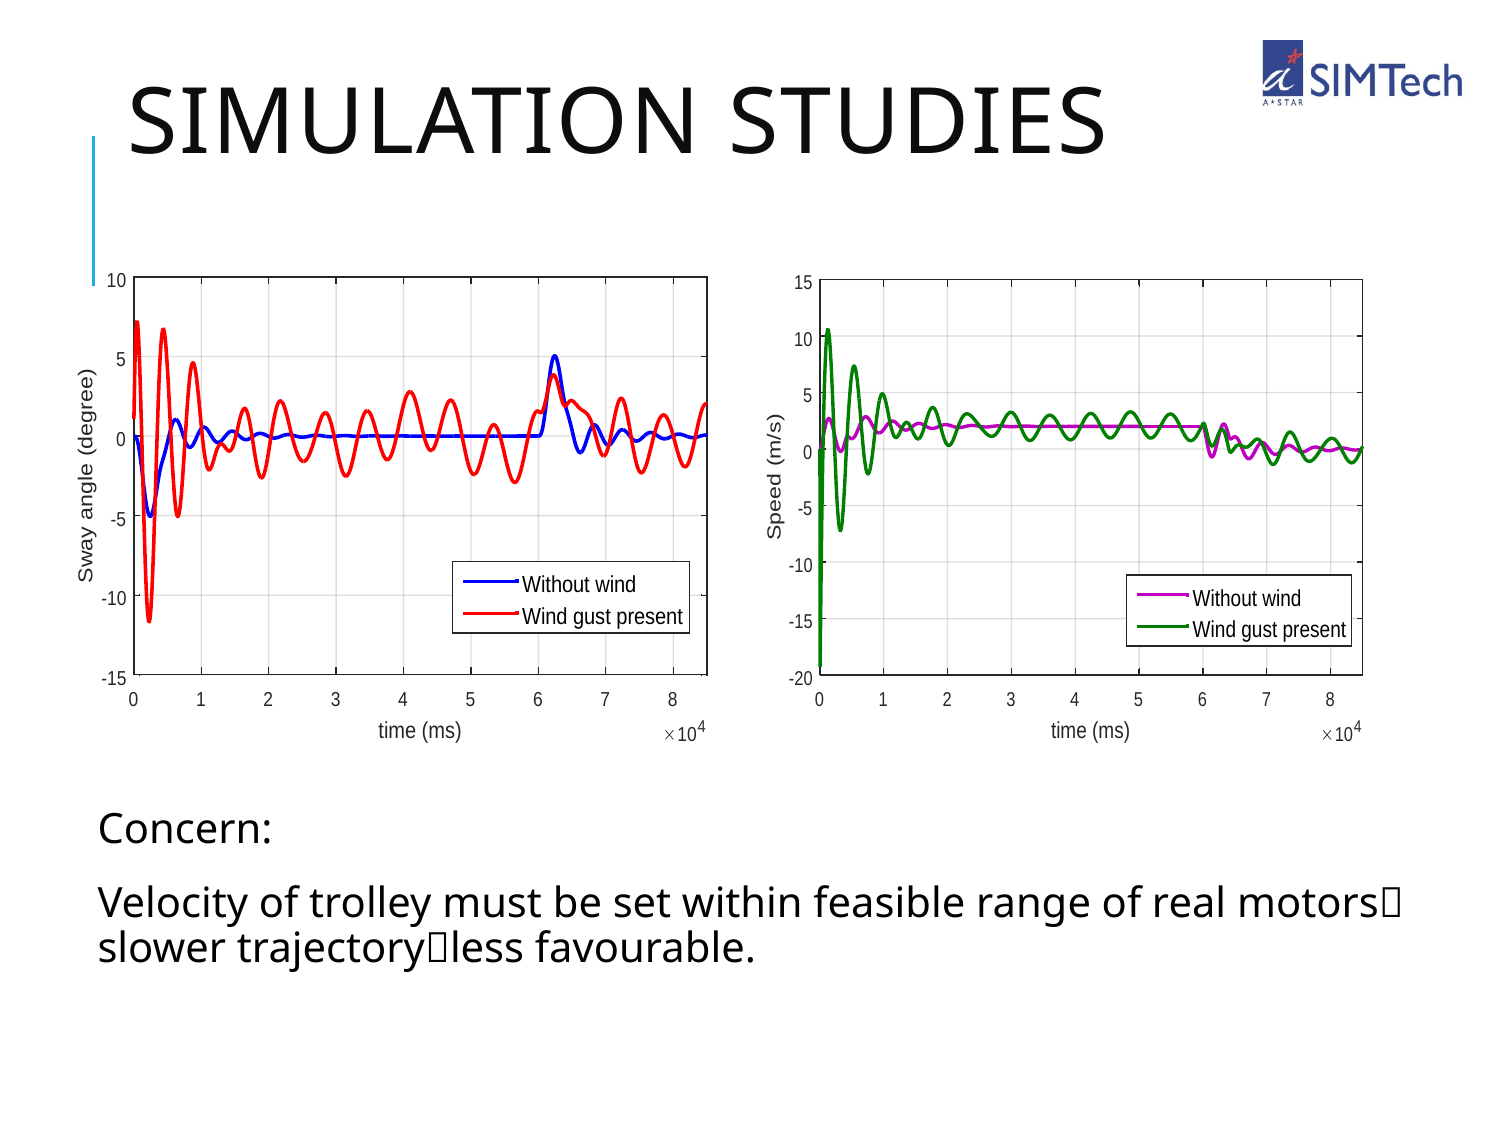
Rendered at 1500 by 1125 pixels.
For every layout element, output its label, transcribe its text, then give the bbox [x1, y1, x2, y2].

list Concern: Velocity of trolley must be set within feasible range of real motors slower trajectoryless favourable. [75, 800, 1425, 1005]
picture [37, 238, 1429, 744]
title Simulation Studies [112, 4, 1309, 235]
picture [1249, 40, 1471, 113]
